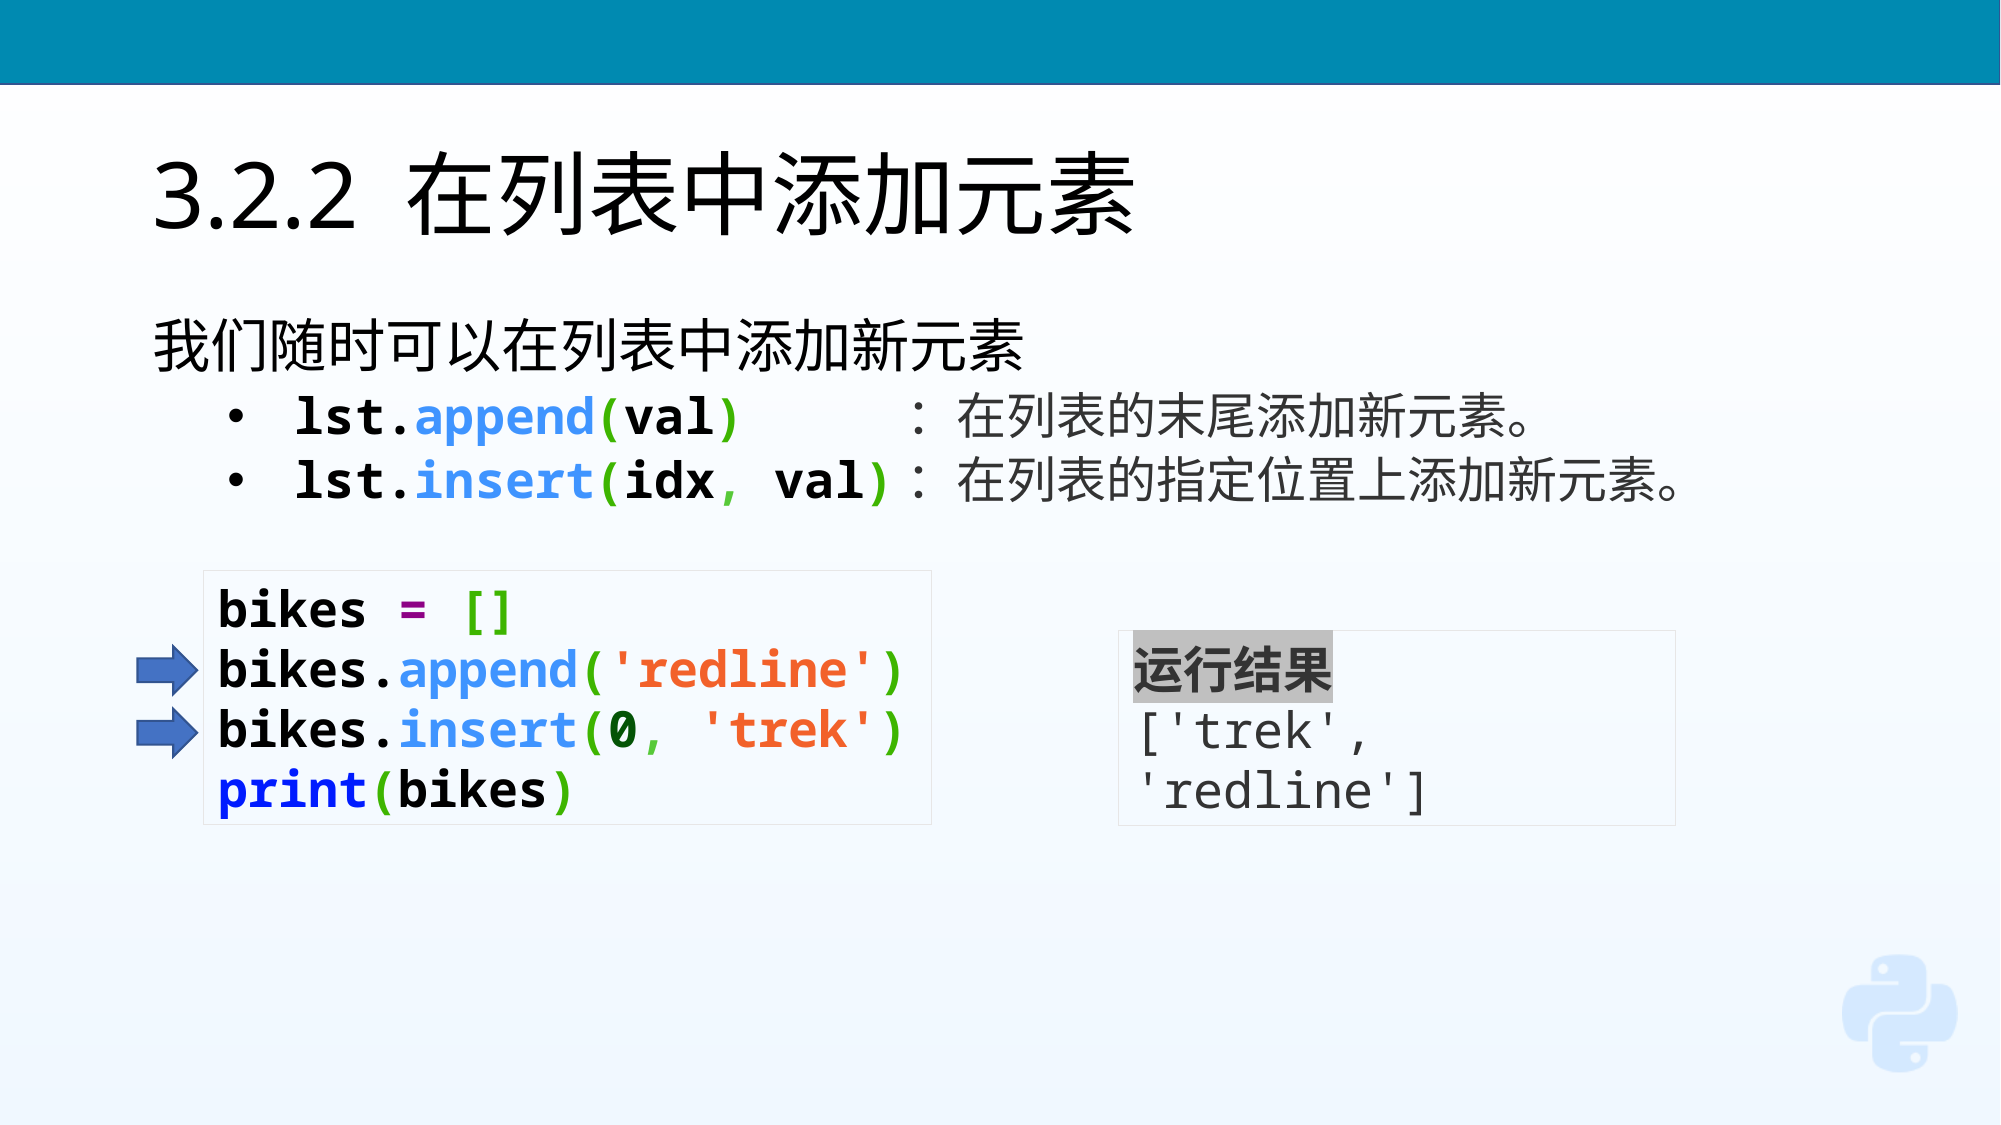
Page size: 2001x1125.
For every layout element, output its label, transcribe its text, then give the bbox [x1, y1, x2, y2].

text_box bikes = [] bikes.append('redline') bikes.insert(0, 'trek') print(bikes) [203, 570, 932, 825]
text_box 运行结果 ['trek', 'redline'] [1118, 630, 1676, 826]
list 我们随时可以在列表中添加新元素 lst.append(val) ：在列表的末尾添加新元素。 lst.insert(idx, val)：在列表的指定位置上添加新元素。 [137, 310, 1863, 1024]
text_box [136, 706, 199, 760]
picture [1842, 946, 1958, 1081]
text_box [136, 643, 199, 697]
title 3.2.2 在列表中添加元素 [137, 115, 1863, 282]
